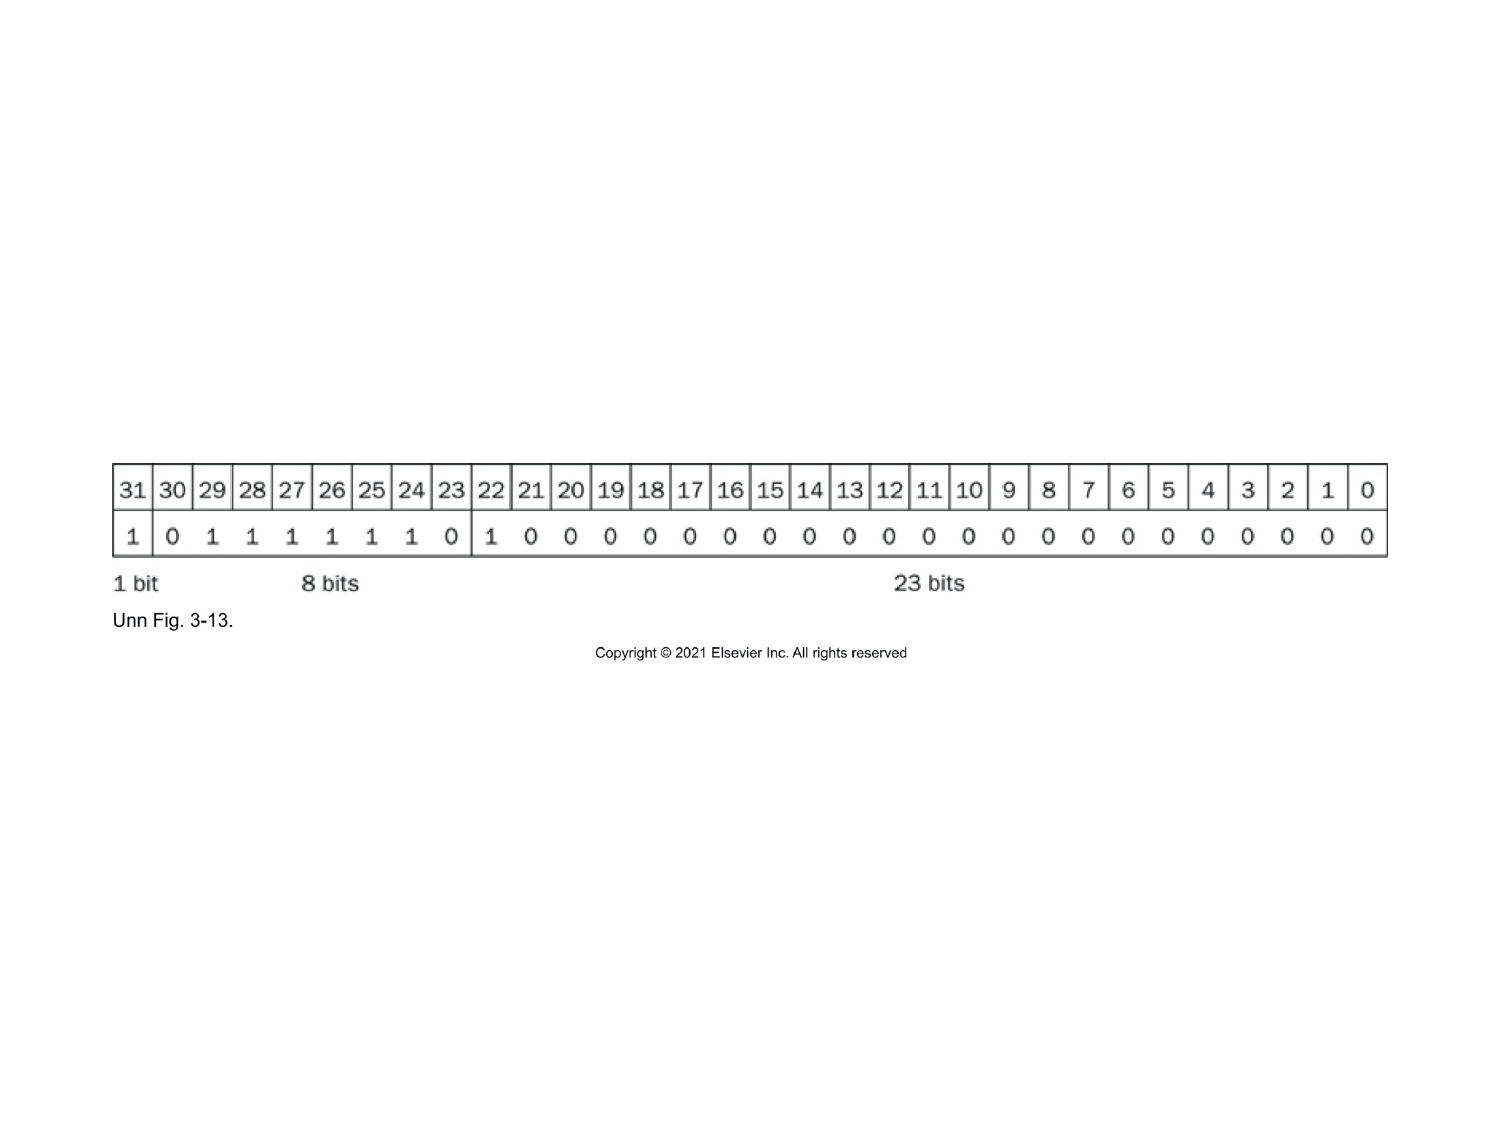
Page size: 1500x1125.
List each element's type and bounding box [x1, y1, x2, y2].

picture [112, 462, 1388, 662]
